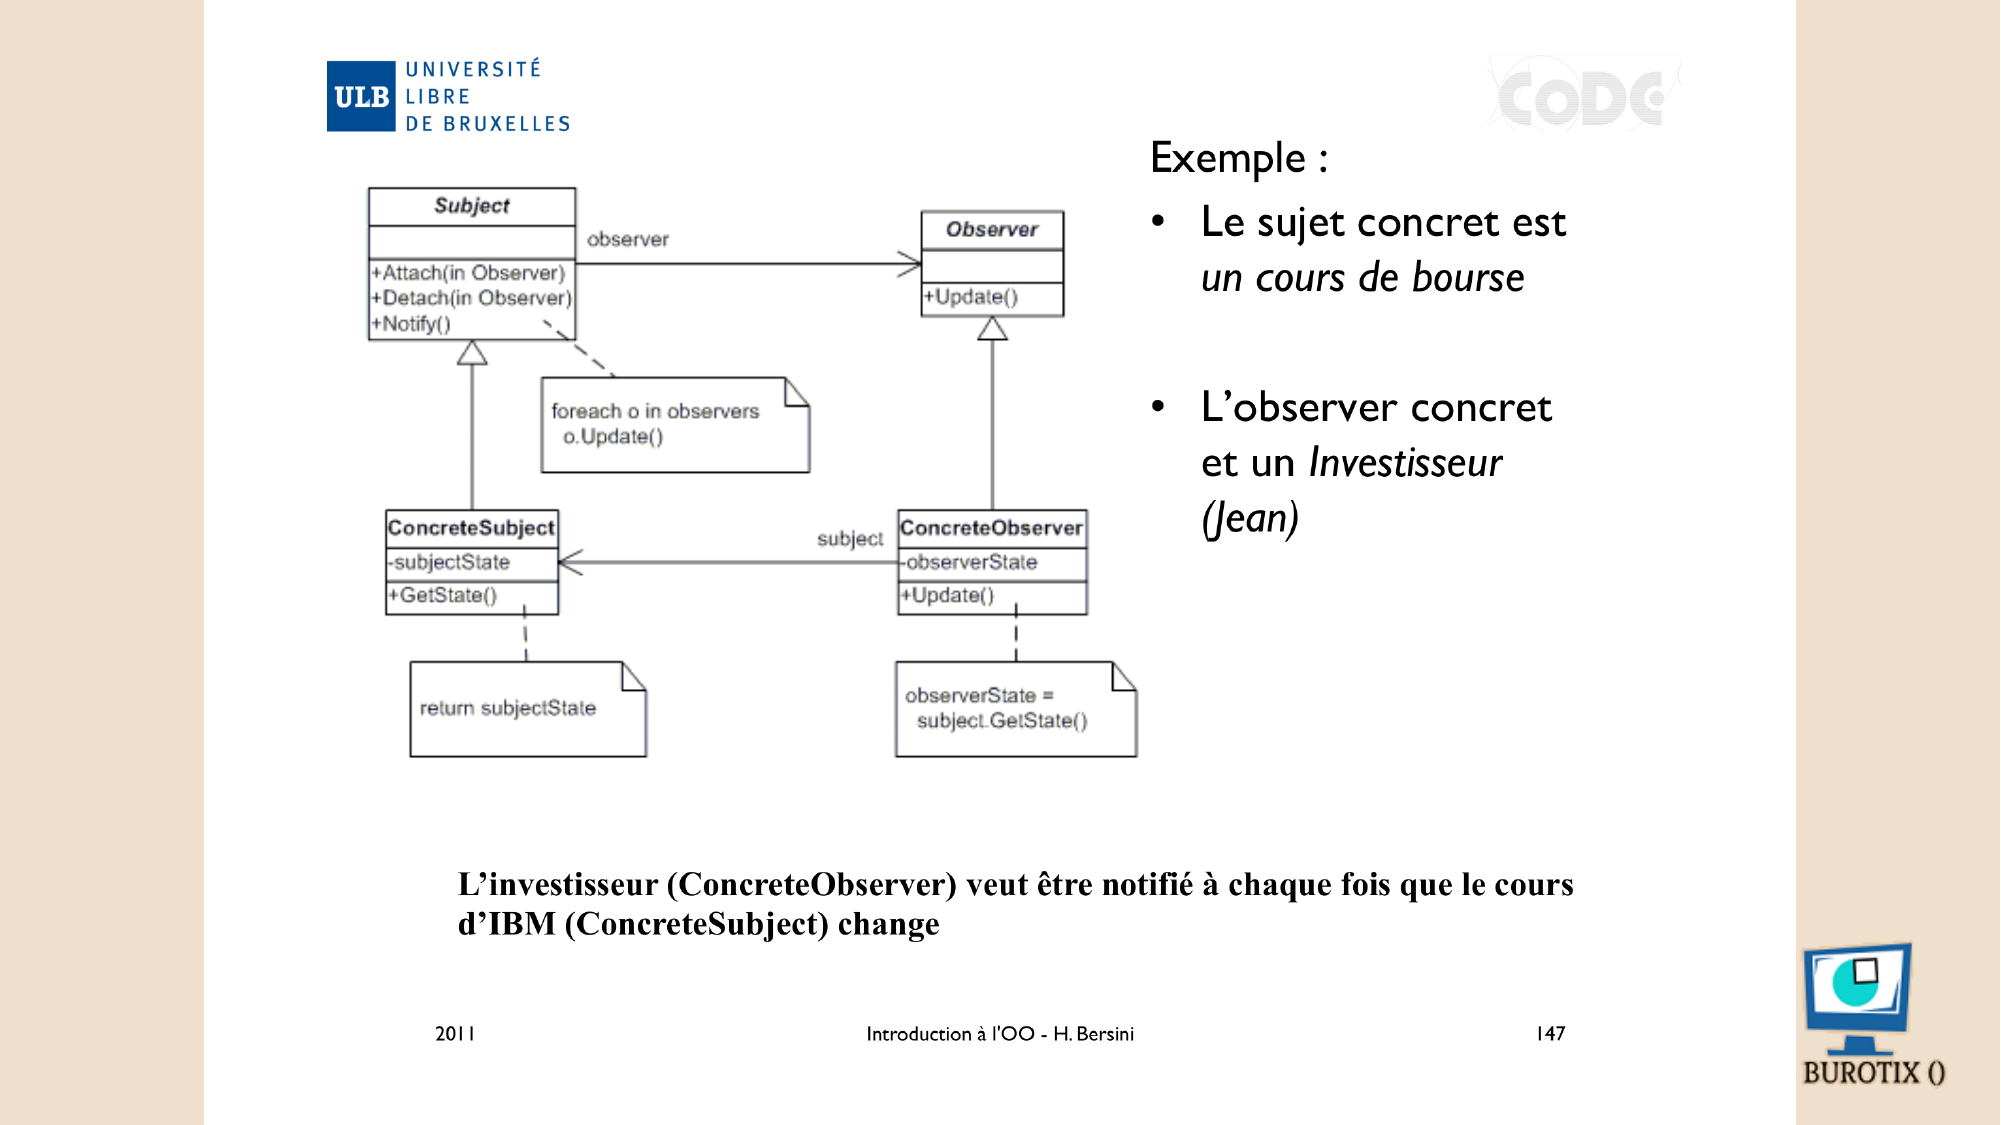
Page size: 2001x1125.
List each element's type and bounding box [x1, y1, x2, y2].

picture [203, 0, 1949, 1125]
